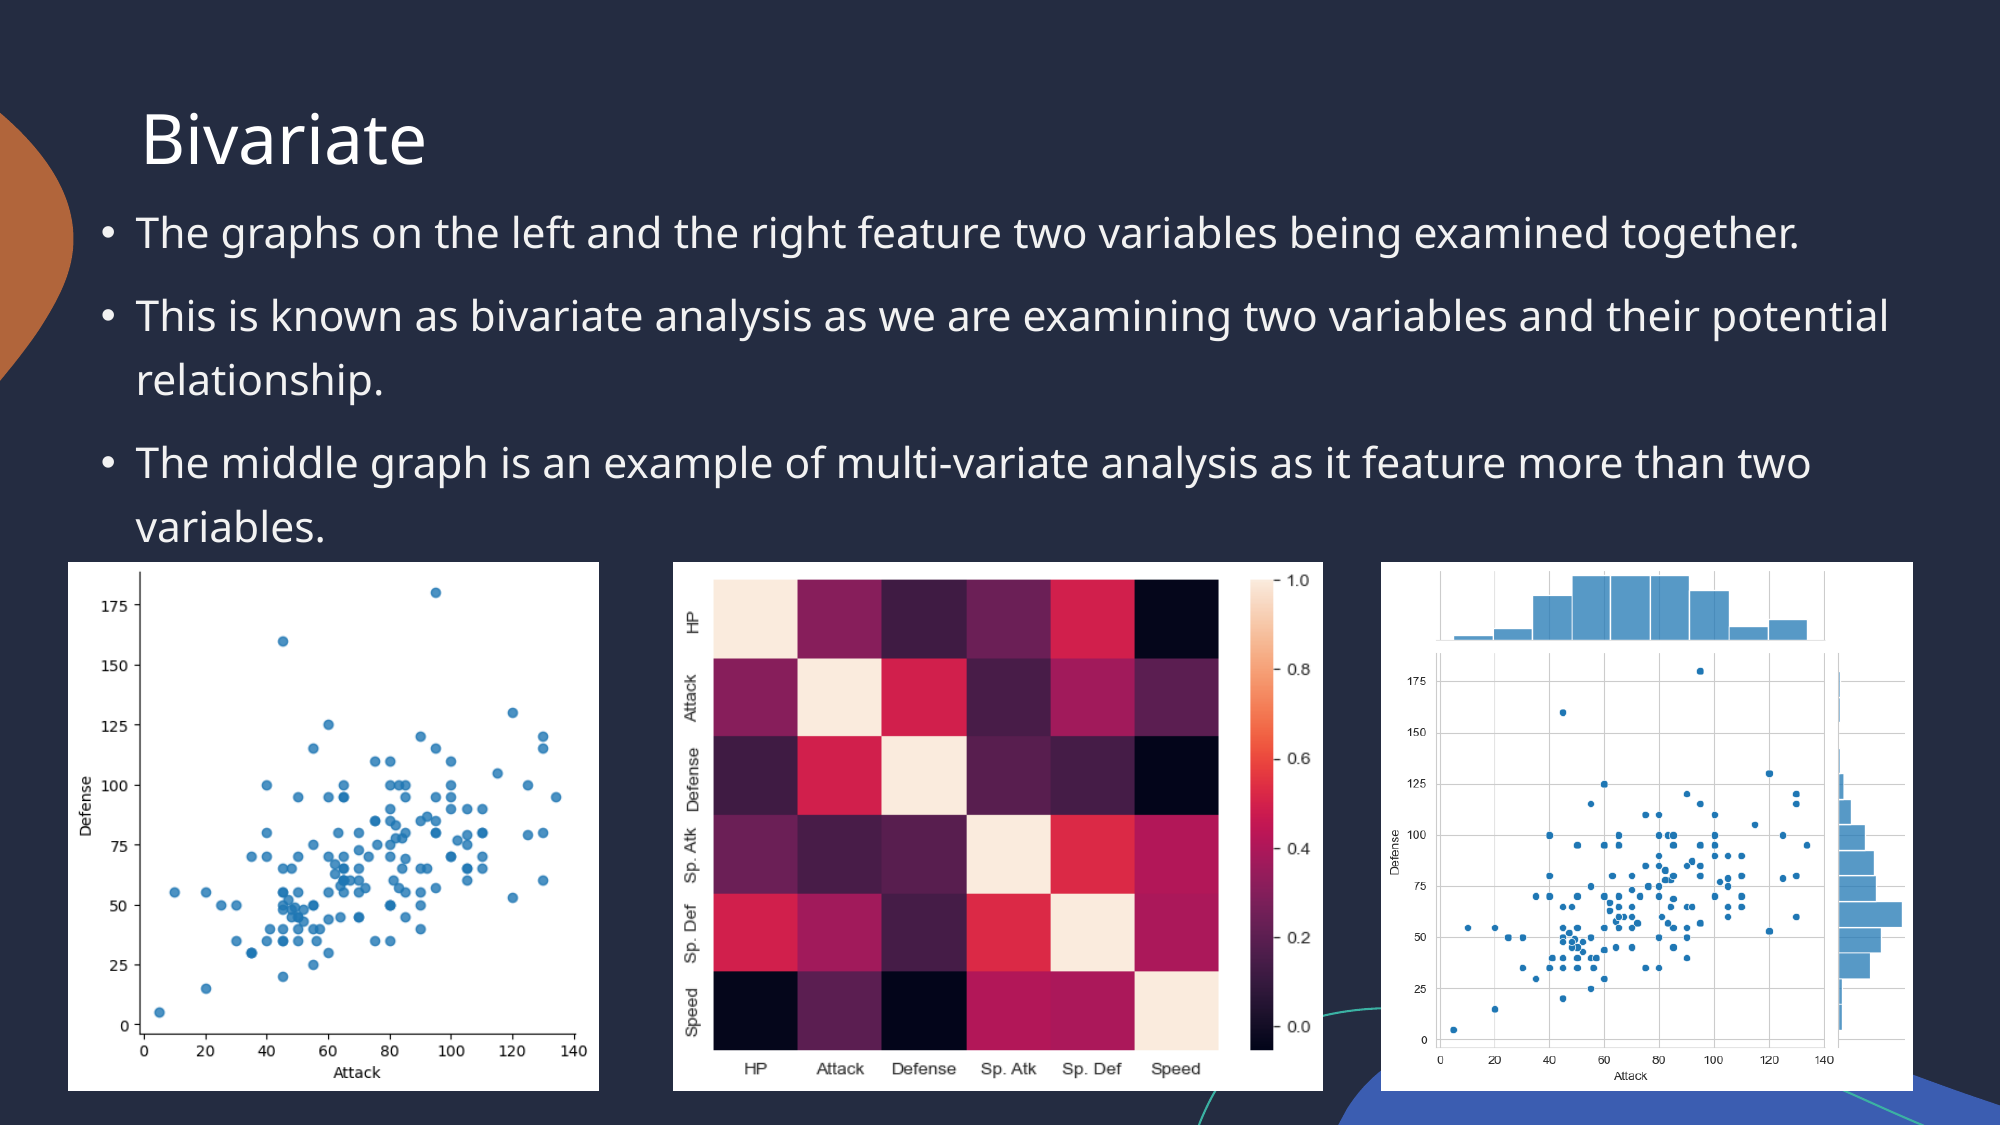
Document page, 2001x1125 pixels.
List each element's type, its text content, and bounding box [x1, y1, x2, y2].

picture [673, 562, 1323, 1091]
picture [68, 562, 599, 1091]
picture [1381, 562, 1913, 1091]
title Bivariate [125, 96, 1875, 185]
list The graphs on the left and the right feature two variables being examined together. This is known as bivariate analysis as we are examining two variables and their potential relationship. The middle graph is an example of multi-variate analysis as it feature more than two variables. [85, 185, 1932, 563]
